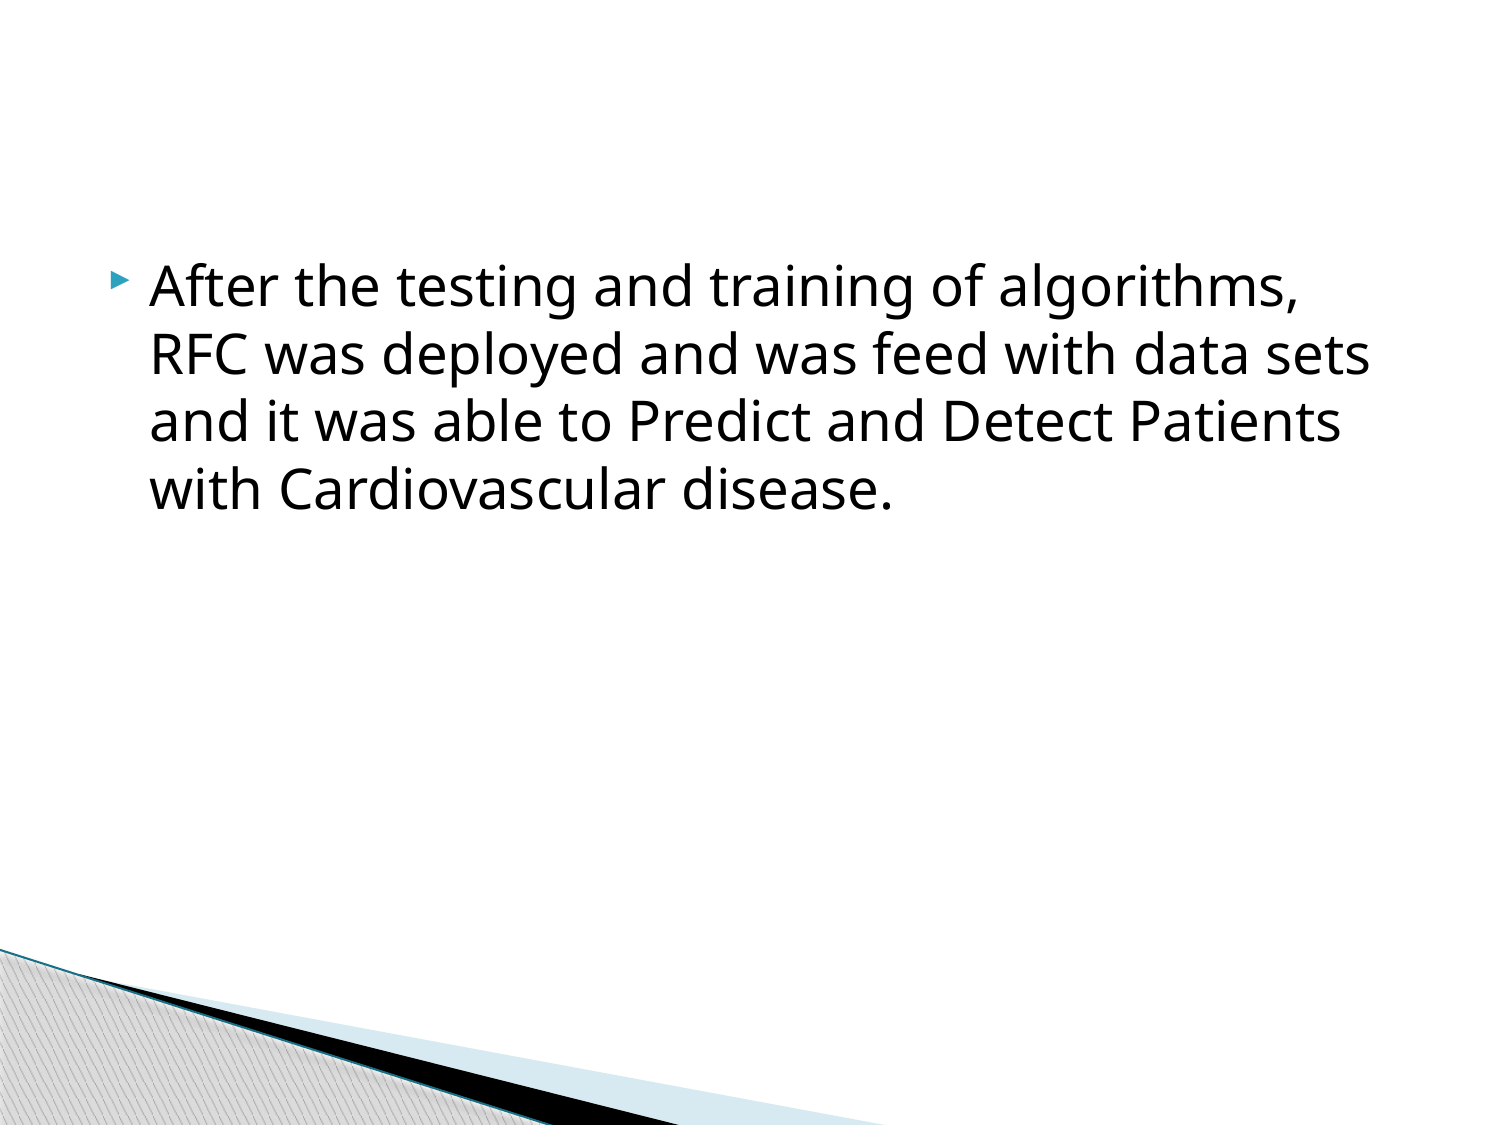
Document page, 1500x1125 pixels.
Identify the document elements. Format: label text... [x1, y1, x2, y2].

list After the testing and training of algorithms, RFC was deployed and was feed with data sets and it was able to Predict and Detect Patients with Cardiovascular disease. [75, 243, 1425, 986]
